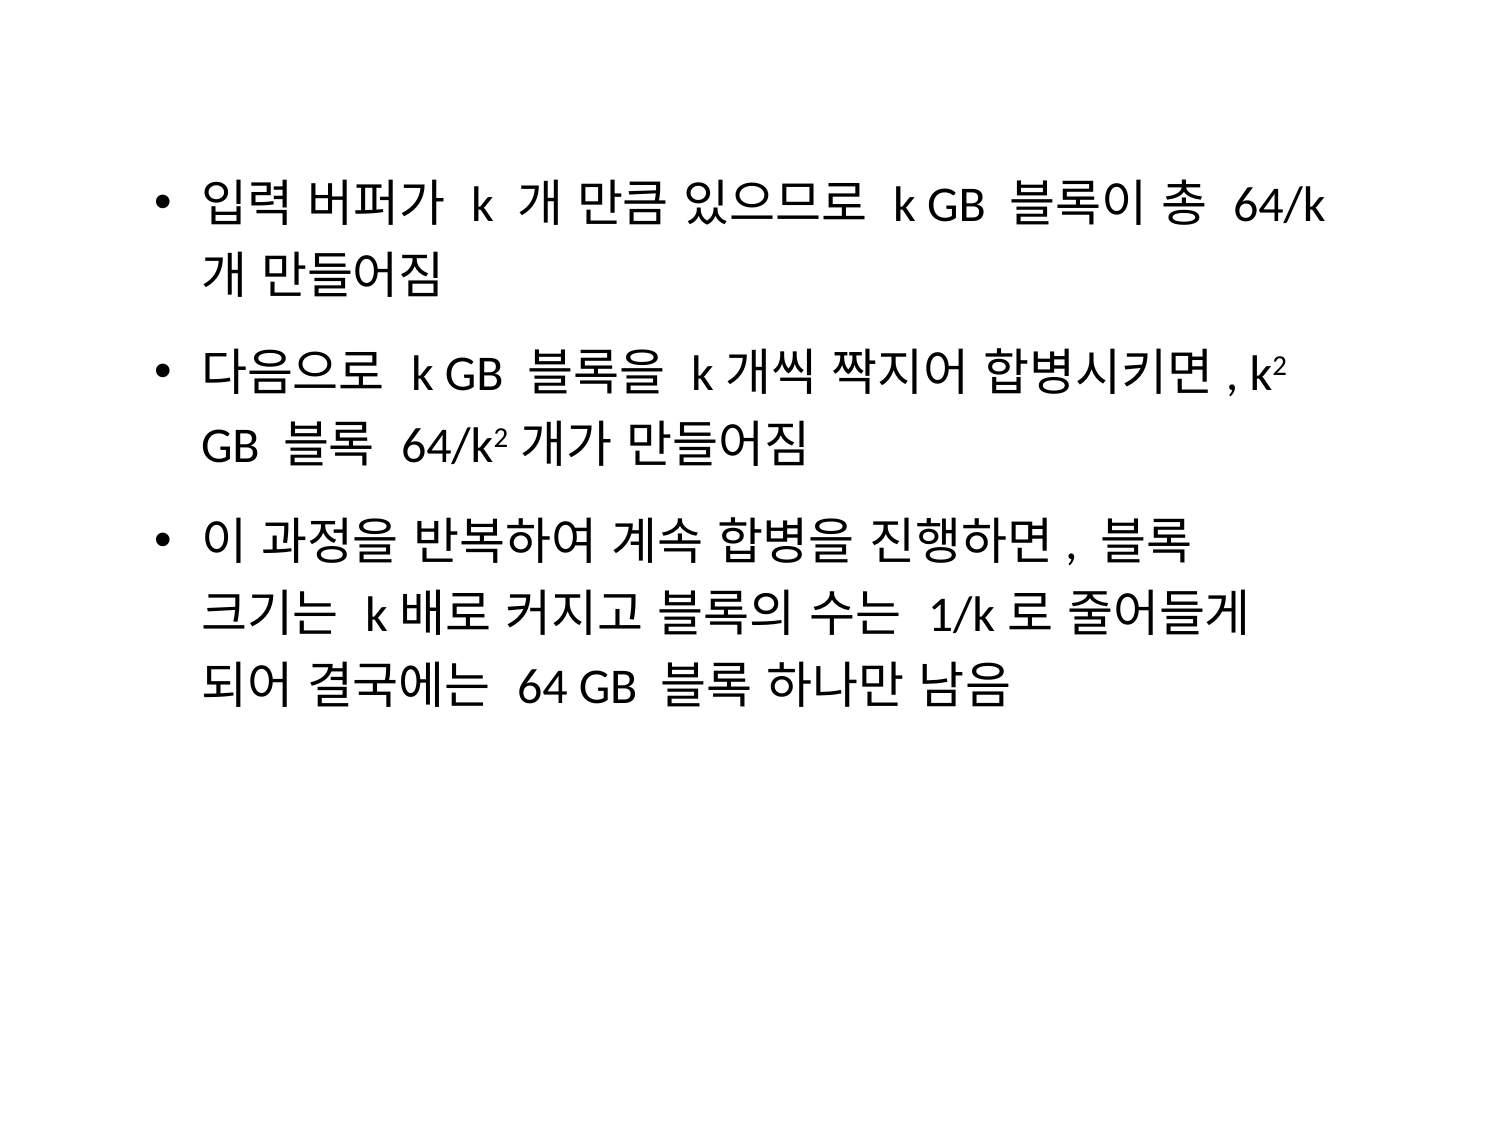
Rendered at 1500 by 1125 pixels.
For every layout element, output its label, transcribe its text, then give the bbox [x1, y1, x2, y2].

text_box 입력 버퍼가 k 개 만큼 있으므로 k GB 블록이 총 64/k개 만들어짐 다음으로 k GB 블록을 k개씩 짝지어 합병시키면, k2 GB 블록 64/k2개가 만들어짐 이 과정을 반복하여 계속 합병을 진행하면, 블록 크기는 k배로 커지고 블록의 수는 1/k로 줄어들게 되어 결국에는 64 GB 블록 하나만 남음 [139, 152, 1355, 721]
